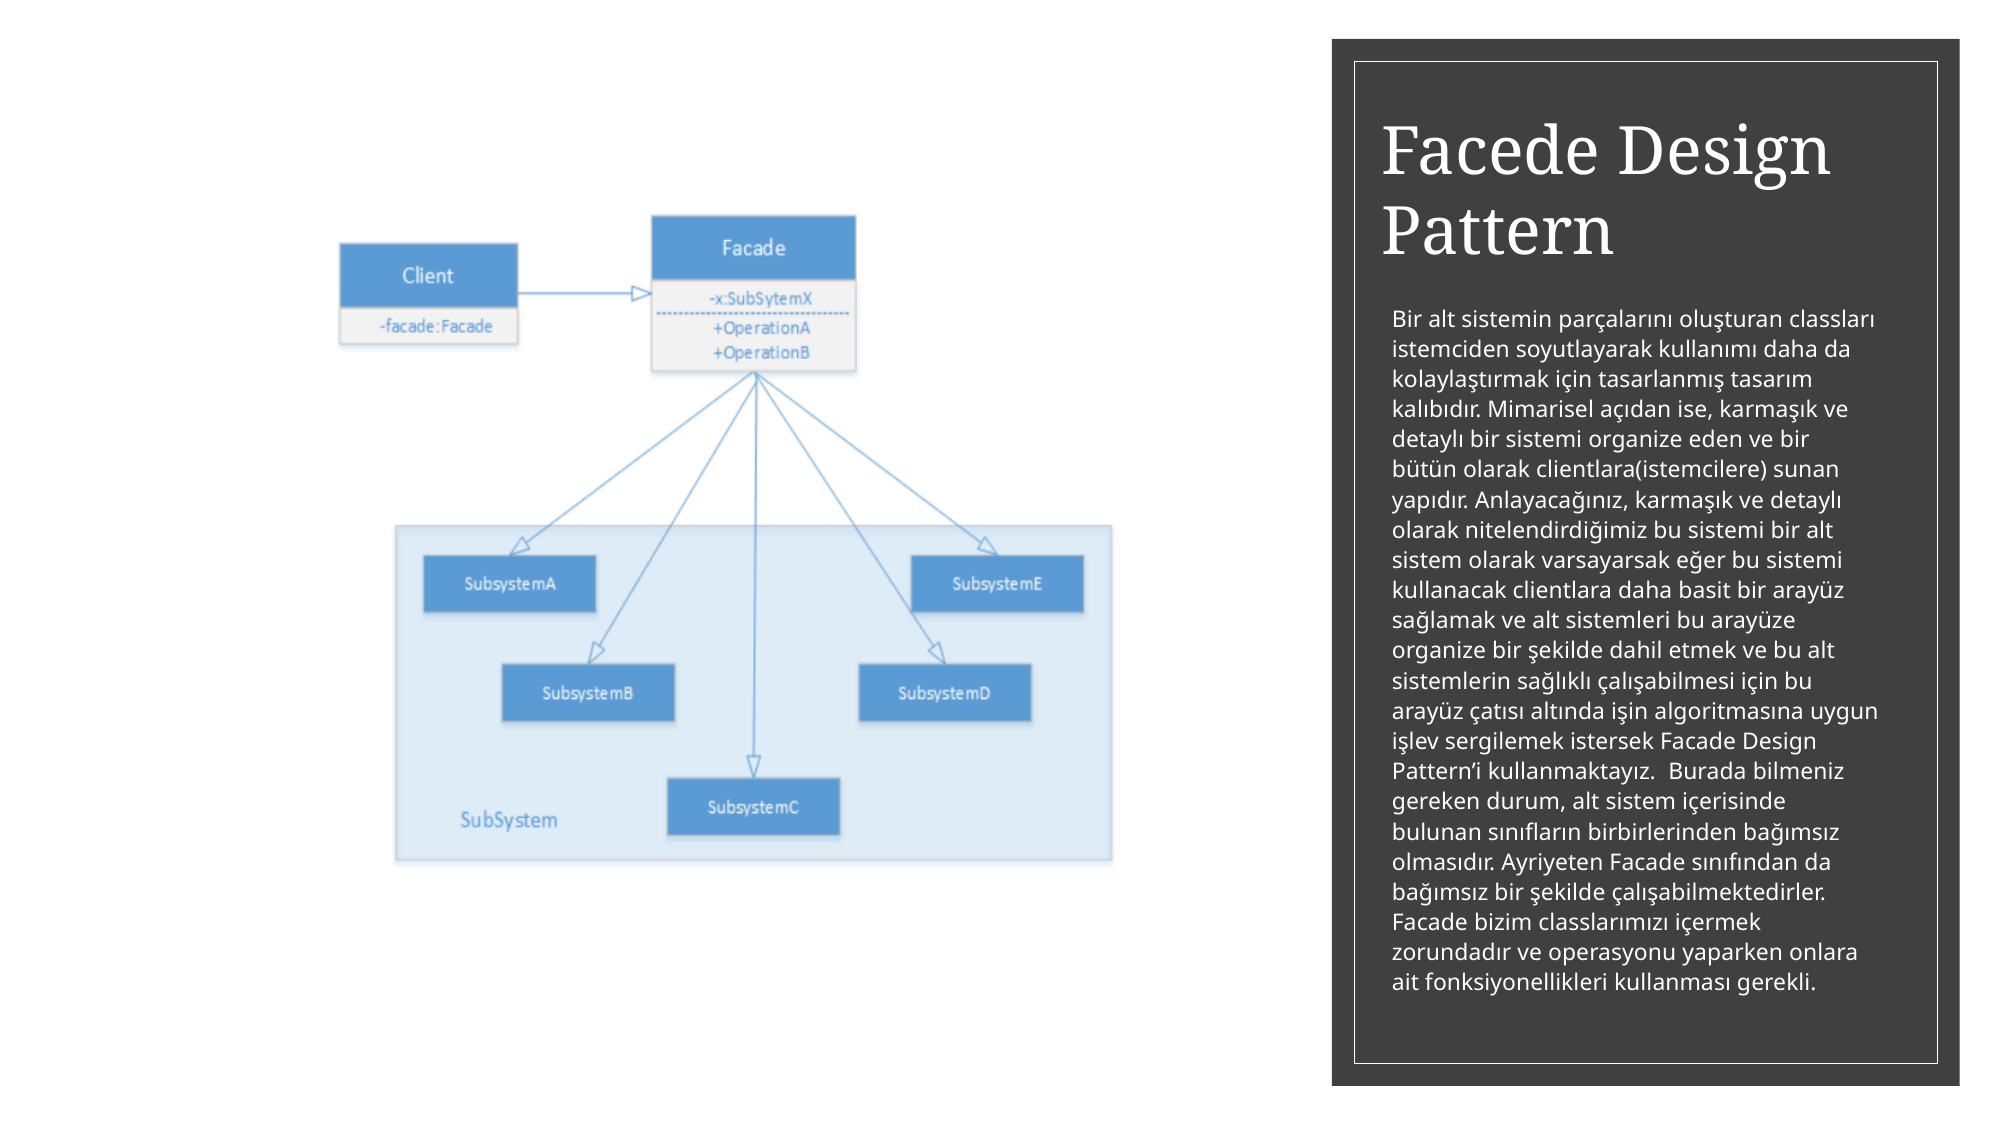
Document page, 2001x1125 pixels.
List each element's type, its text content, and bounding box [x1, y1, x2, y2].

list Bir alt sistemin parçalarını oluşturan classları istemciden soyutlayarak kullanımı daha da kolaylaştırmak için tasarlanmış tasarım kalıbıdır. Mimarisel açıdan ise, karmaşık ve detaylı bir sistemi organize eden ve bir bütün olarak clientlara(istemcilere) sunan yapıdır. Anlayacağınız, karmaşık ve detaylı olarak nitelendirdiğimiz bu sistemi bir alt sistem olarak varsayarsak eğer bu sistemi kullanacak clientlara daha basit bir arayüz sağlamak ve alt sistemleri bu arayüze organize bir şekilde dahil etmek ve bu alt sistemlerin sağlıklı çalışabilmesi için bu arayüz çatısı altında işin algoritmasına uygun işlev sergilemek istersek Facade Design Pattern’i kullanmaktayız. Burada bilmeniz gereken durum, alt sistem içerisinde bulunan sınıfların birbirlerinden bağımsız olmasıdır. Ayriyeten Facade sınıfından da bağımsız bir şekilde çalışabilmektedirler. Facade bizim classlarımızı içermek zorundadır ve operasyonu yaparken onlara ait fonksiyonellikleri kullanması gerekli. [1376, 293, 1896, 1011]
title Facede Design Pattern [1366, 86, 1907, 276]
picture [0, 195, 1309, 877]
